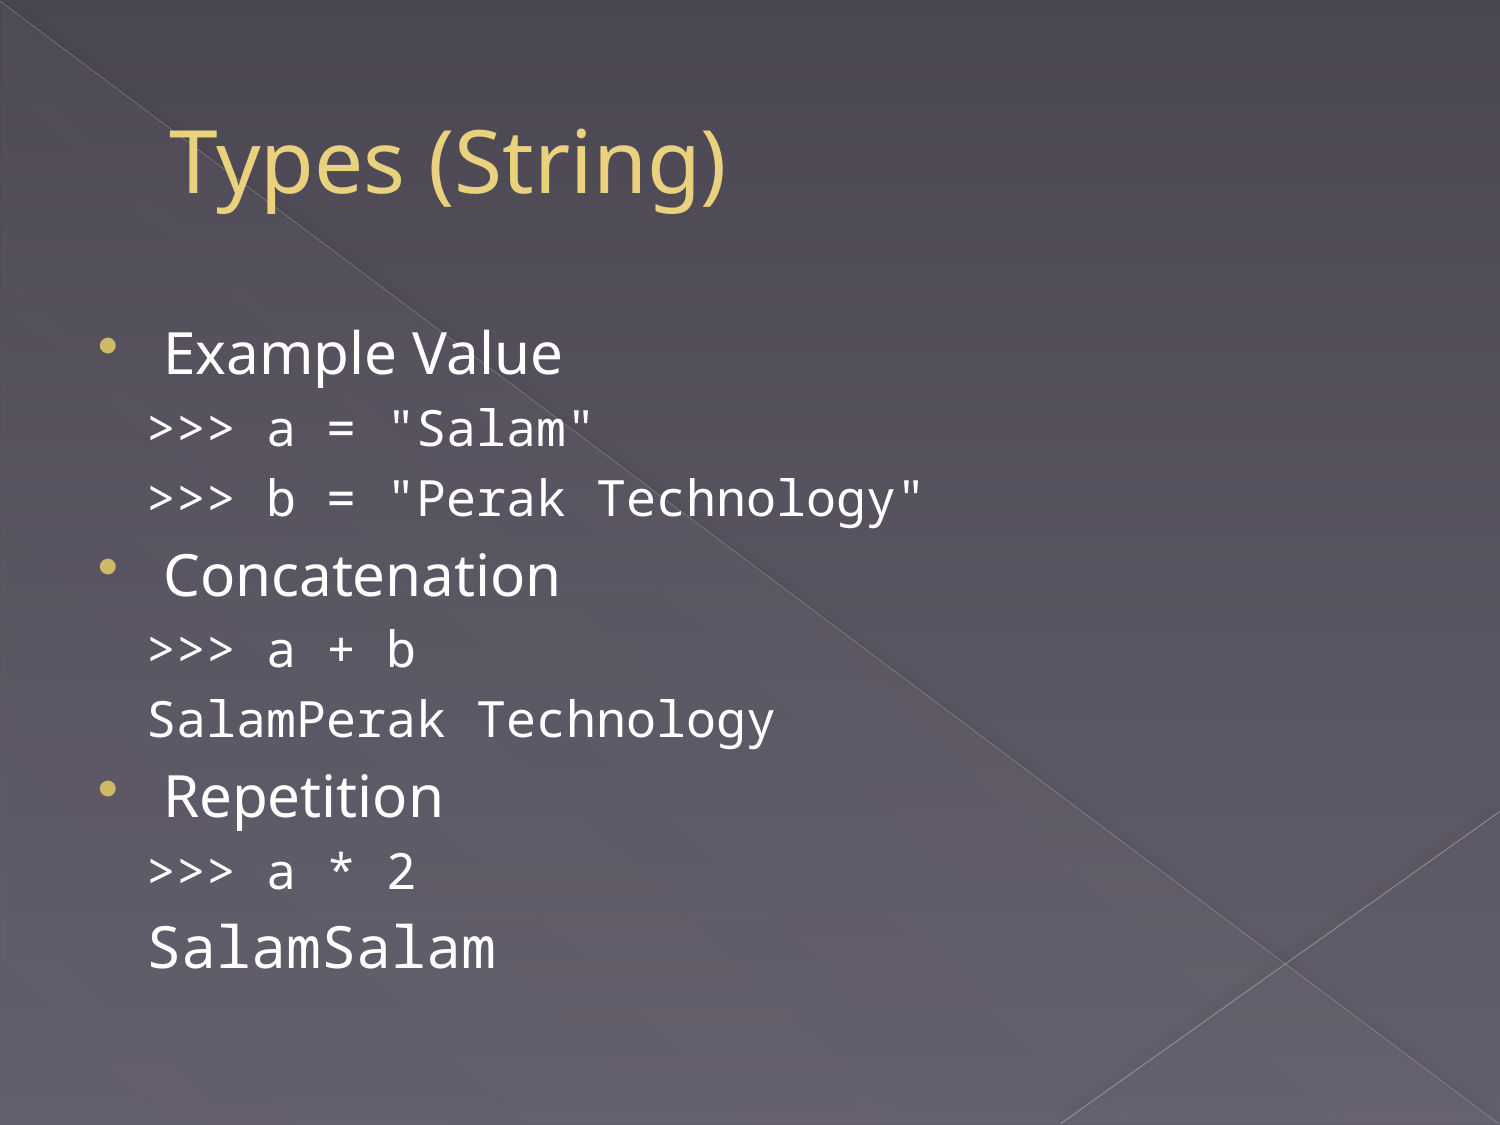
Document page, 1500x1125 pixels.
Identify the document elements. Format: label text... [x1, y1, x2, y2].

list Example Value >>> a = "Salam" >>> b = "Perak Technology" Concatenation >>> a + b SalamPerak Technology Repetition >>> a * 2 SalamSalam [75, 308, 1425, 1059]
title Types (String) [75, 43, 1425, 274]
